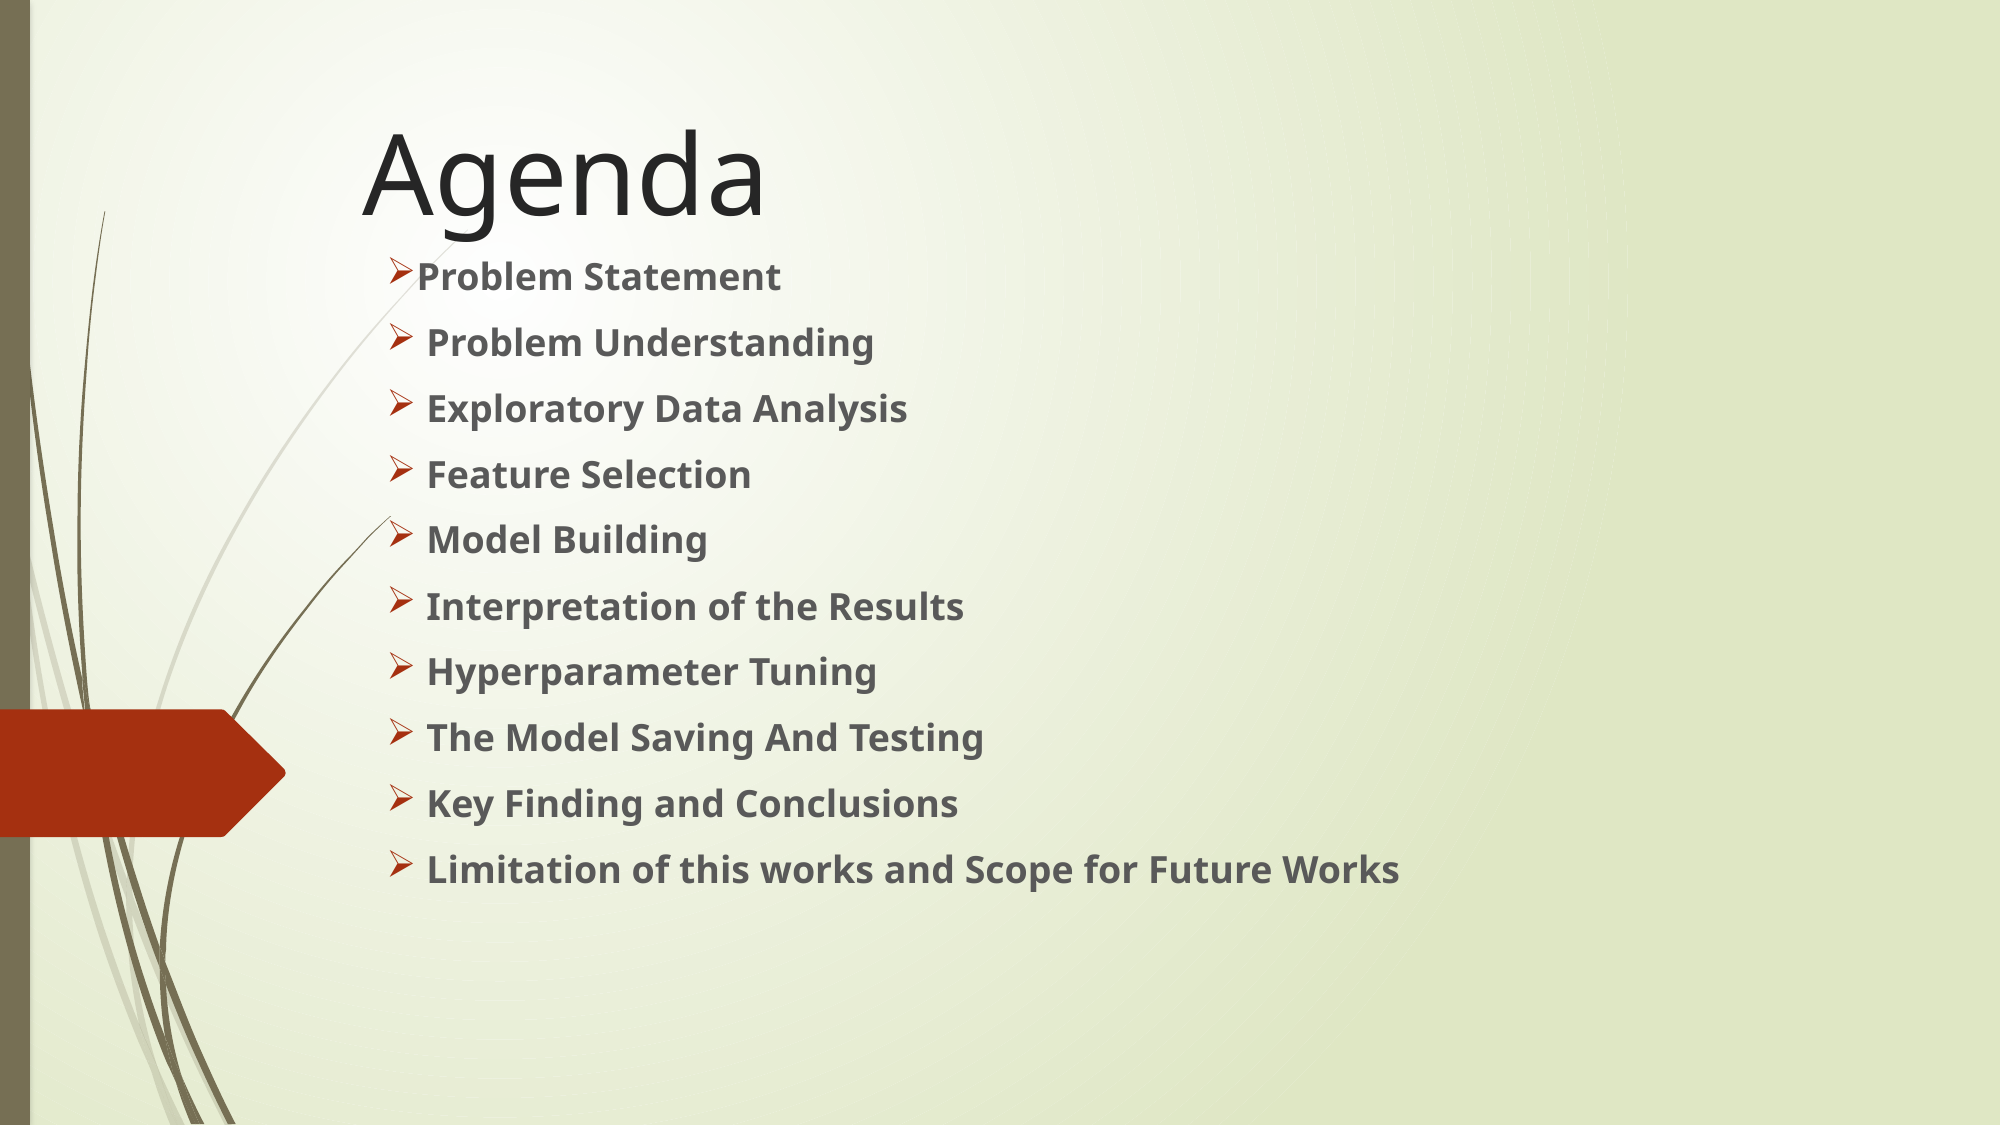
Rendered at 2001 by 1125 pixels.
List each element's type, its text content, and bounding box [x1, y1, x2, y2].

subtitle Problem Statement Problem Understanding Exploratory Data Analysis Feature Selection Model Building Interpretation of the Results Hyperparameter Tuning The Model Saving And Testing Key Finding and Conclusions Limitation of this works and Scope for Future Works [371, 245, 1888, 969]
title Agenda [347, 91, 837, 246]
